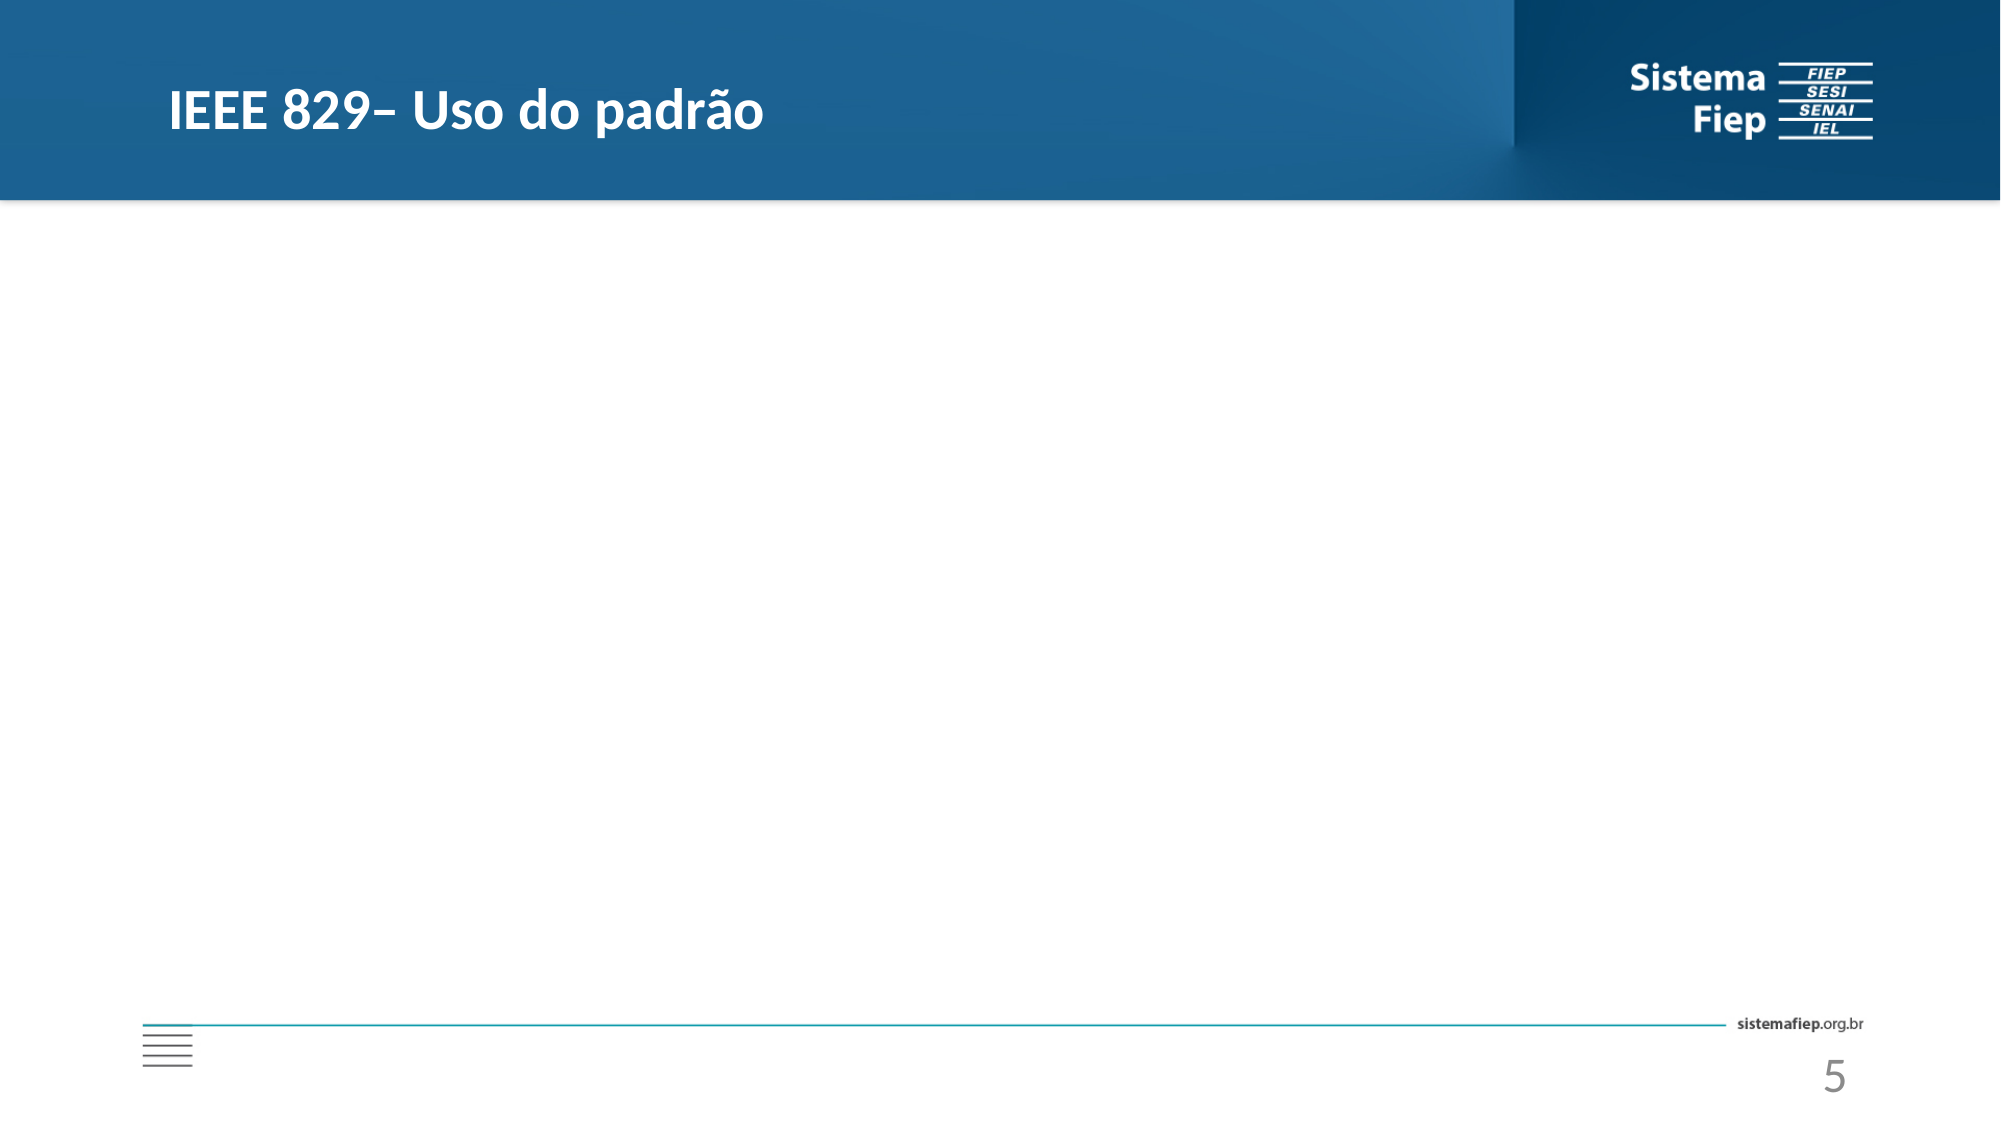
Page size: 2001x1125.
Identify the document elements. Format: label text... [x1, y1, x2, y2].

text_box IEEE 829– Uso do padrão [153, 71, 1489, 191]
picture [0, 0, 2001, 1125]
slide_number 5 [1412, 1042, 1863, 1103]
